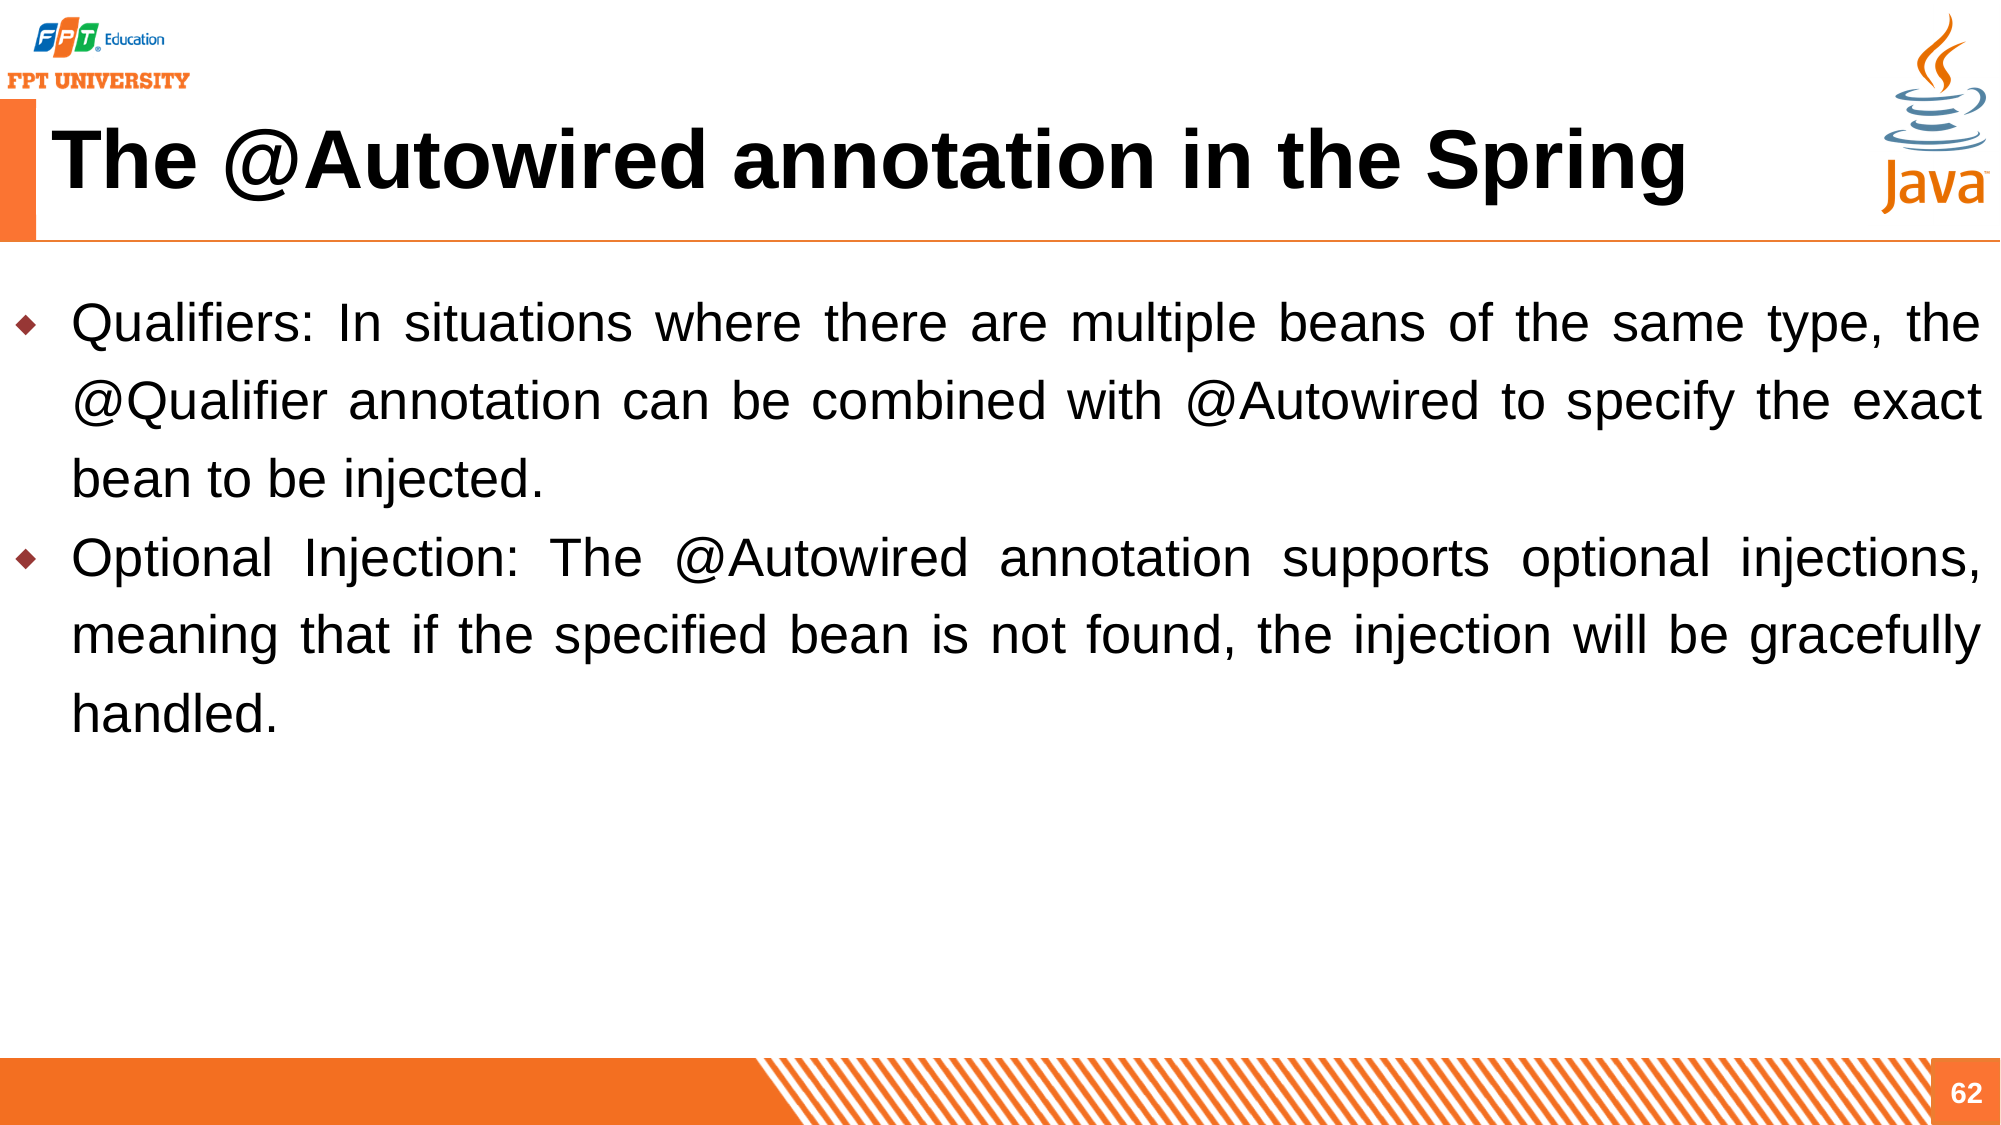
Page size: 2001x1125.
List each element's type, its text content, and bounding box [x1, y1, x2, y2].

picture [1868, 4, 2000, 226]
slide_number 62 [1933, 1059, 2000, 1124]
picture [0, 1058, 1934, 1125]
title The @Autowired annotation in the Spring [36, 108, 1869, 215]
picture [0, 2, 197, 99]
list Qualifiers: In situations where there are multiple beans of the same type, the @Qualifier annotation can be combined with @Autowired to specify the exact bean to be injected. Optional Injection: The @Autowired annotation supports optional injections, meaning that if the specified bean is not found, the injection will be gracefully handled. [0, 266, 2000, 1057]
